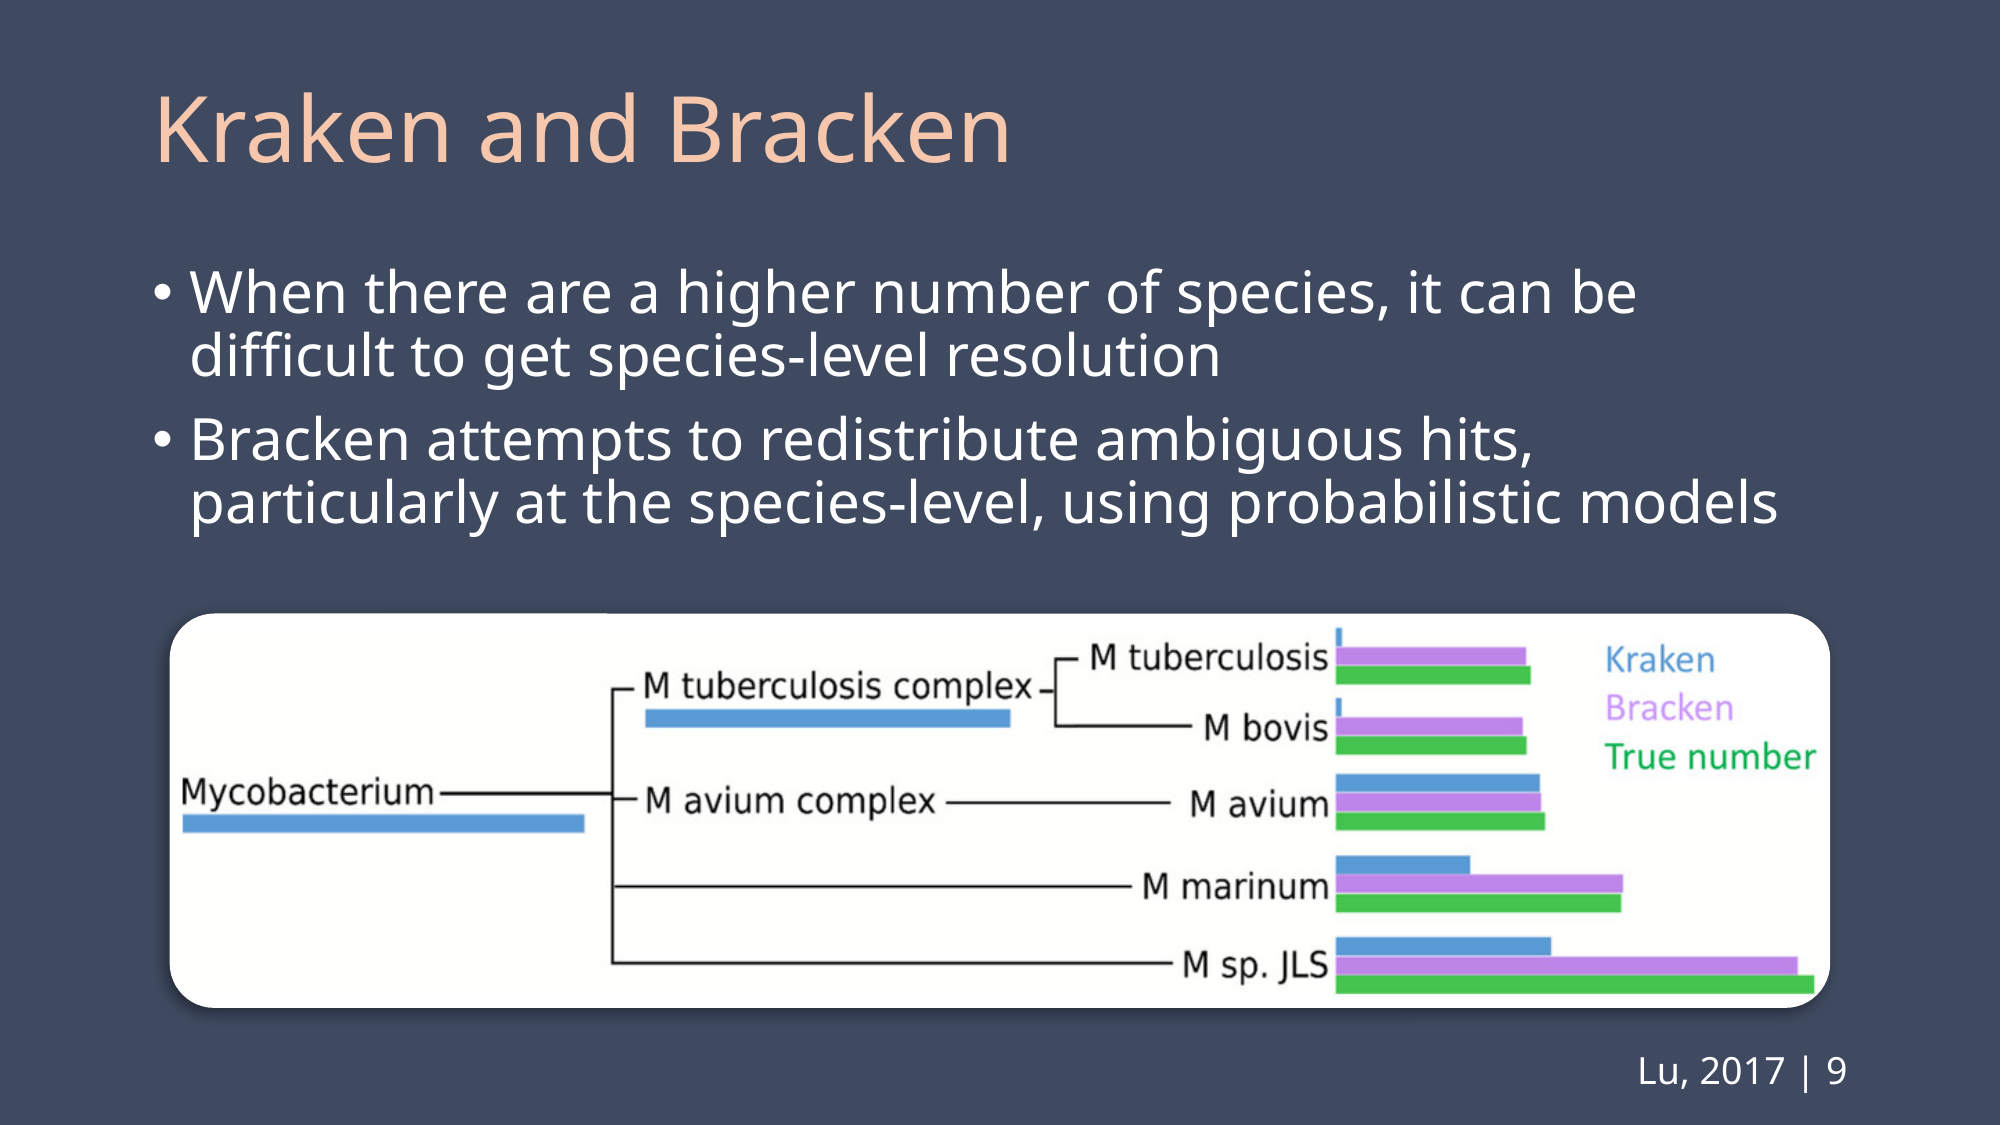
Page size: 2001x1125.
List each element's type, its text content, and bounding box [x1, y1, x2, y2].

slide_number Lu, 2017 | 9 [1412, 1042, 1863, 1103]
title Kraken and Bracken [137, 24, 1863, 242]
list When there are a higher number of species, it can be difficult to get species-level resolution Bracken attempts to redistribute ambiguous hits, particularly at the species-level, using probabilistic models [137, 256, 1863, 1014]
picture [169, 612, 1831, 1009]
